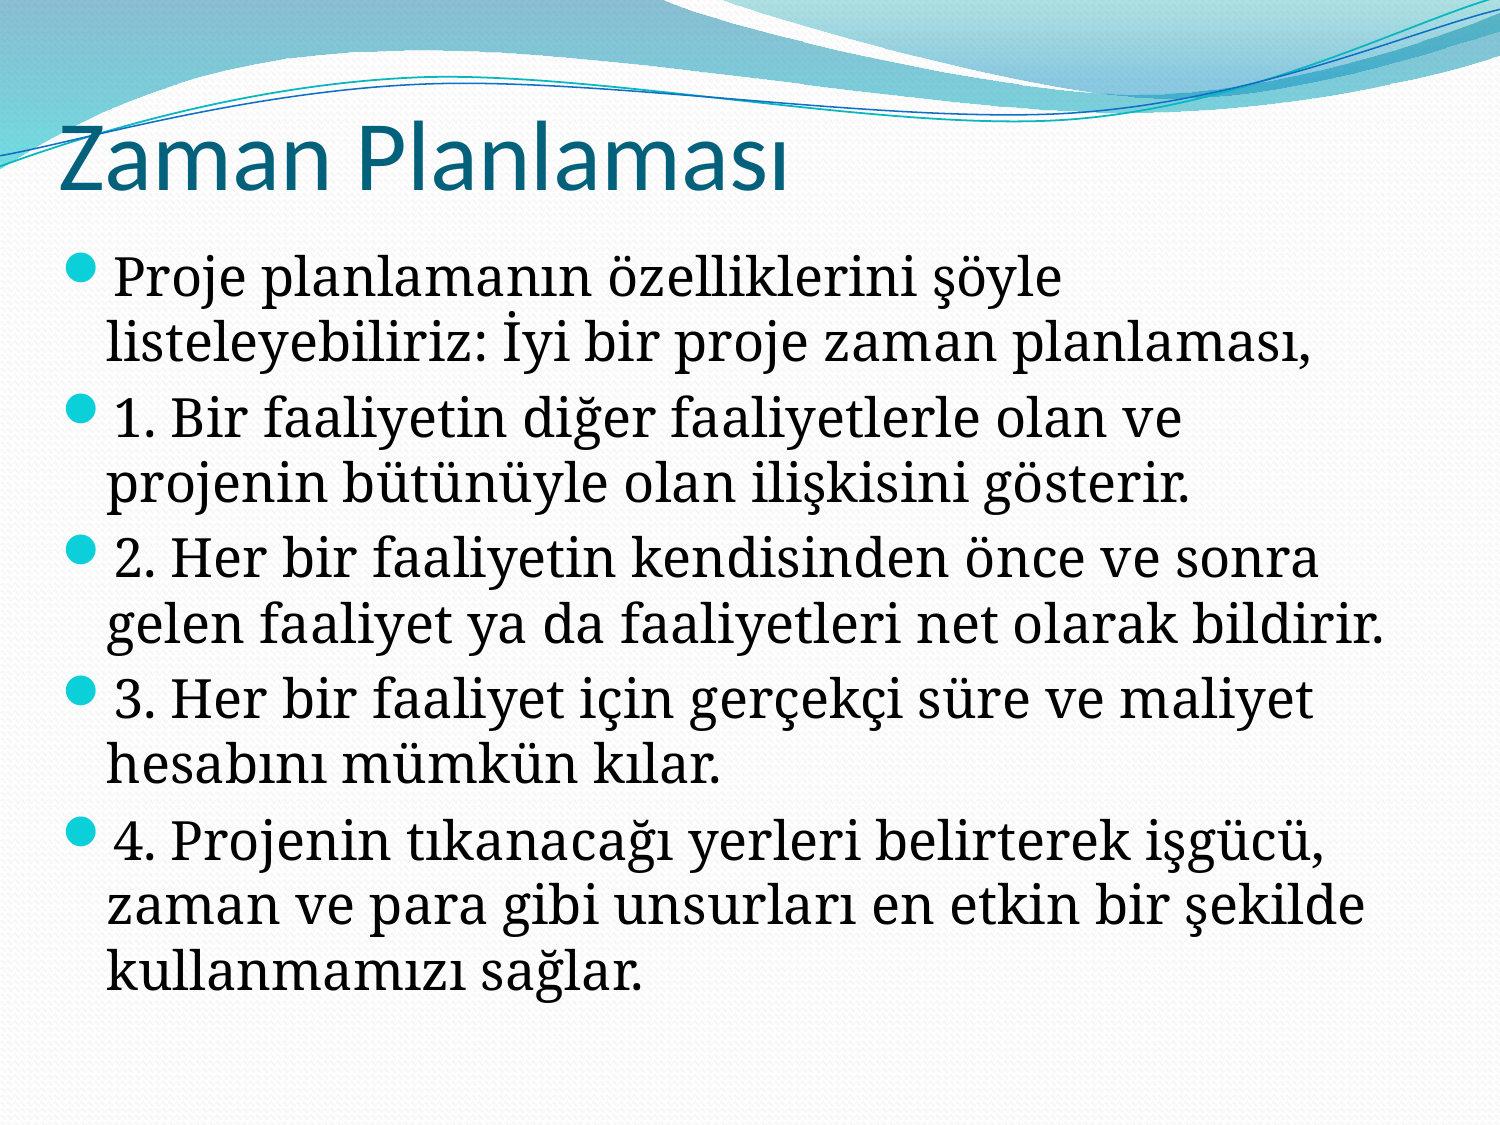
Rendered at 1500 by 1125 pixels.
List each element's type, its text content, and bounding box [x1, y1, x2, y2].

list Proje planlamanın özelliklerini şöyle listeleyebiliriz: İyi bir proje zaman planlaması, 1. Bir faaliyetin diğer faaliyetlerle olan ve projenin bütünüyle olan ilişkisini gösterir. 2. Her bir faaliyetin kendisinden önce ve sonra gelen faaliyet ya da faaliyetleri net olarak bildirir. 3. Her bir faaliyet için gerçekçi süre ve maliyet hesabını mümkün kılar. 4. Projenin tıkanacağı yerleri belirterek işgücü, zaman ve para gibi unsurları en etkin bir şekilde kullanmamızı sağlar. [46, 234, 1425, 1038]
title Zaman Planlaması [58, 23, 1409, 211]
